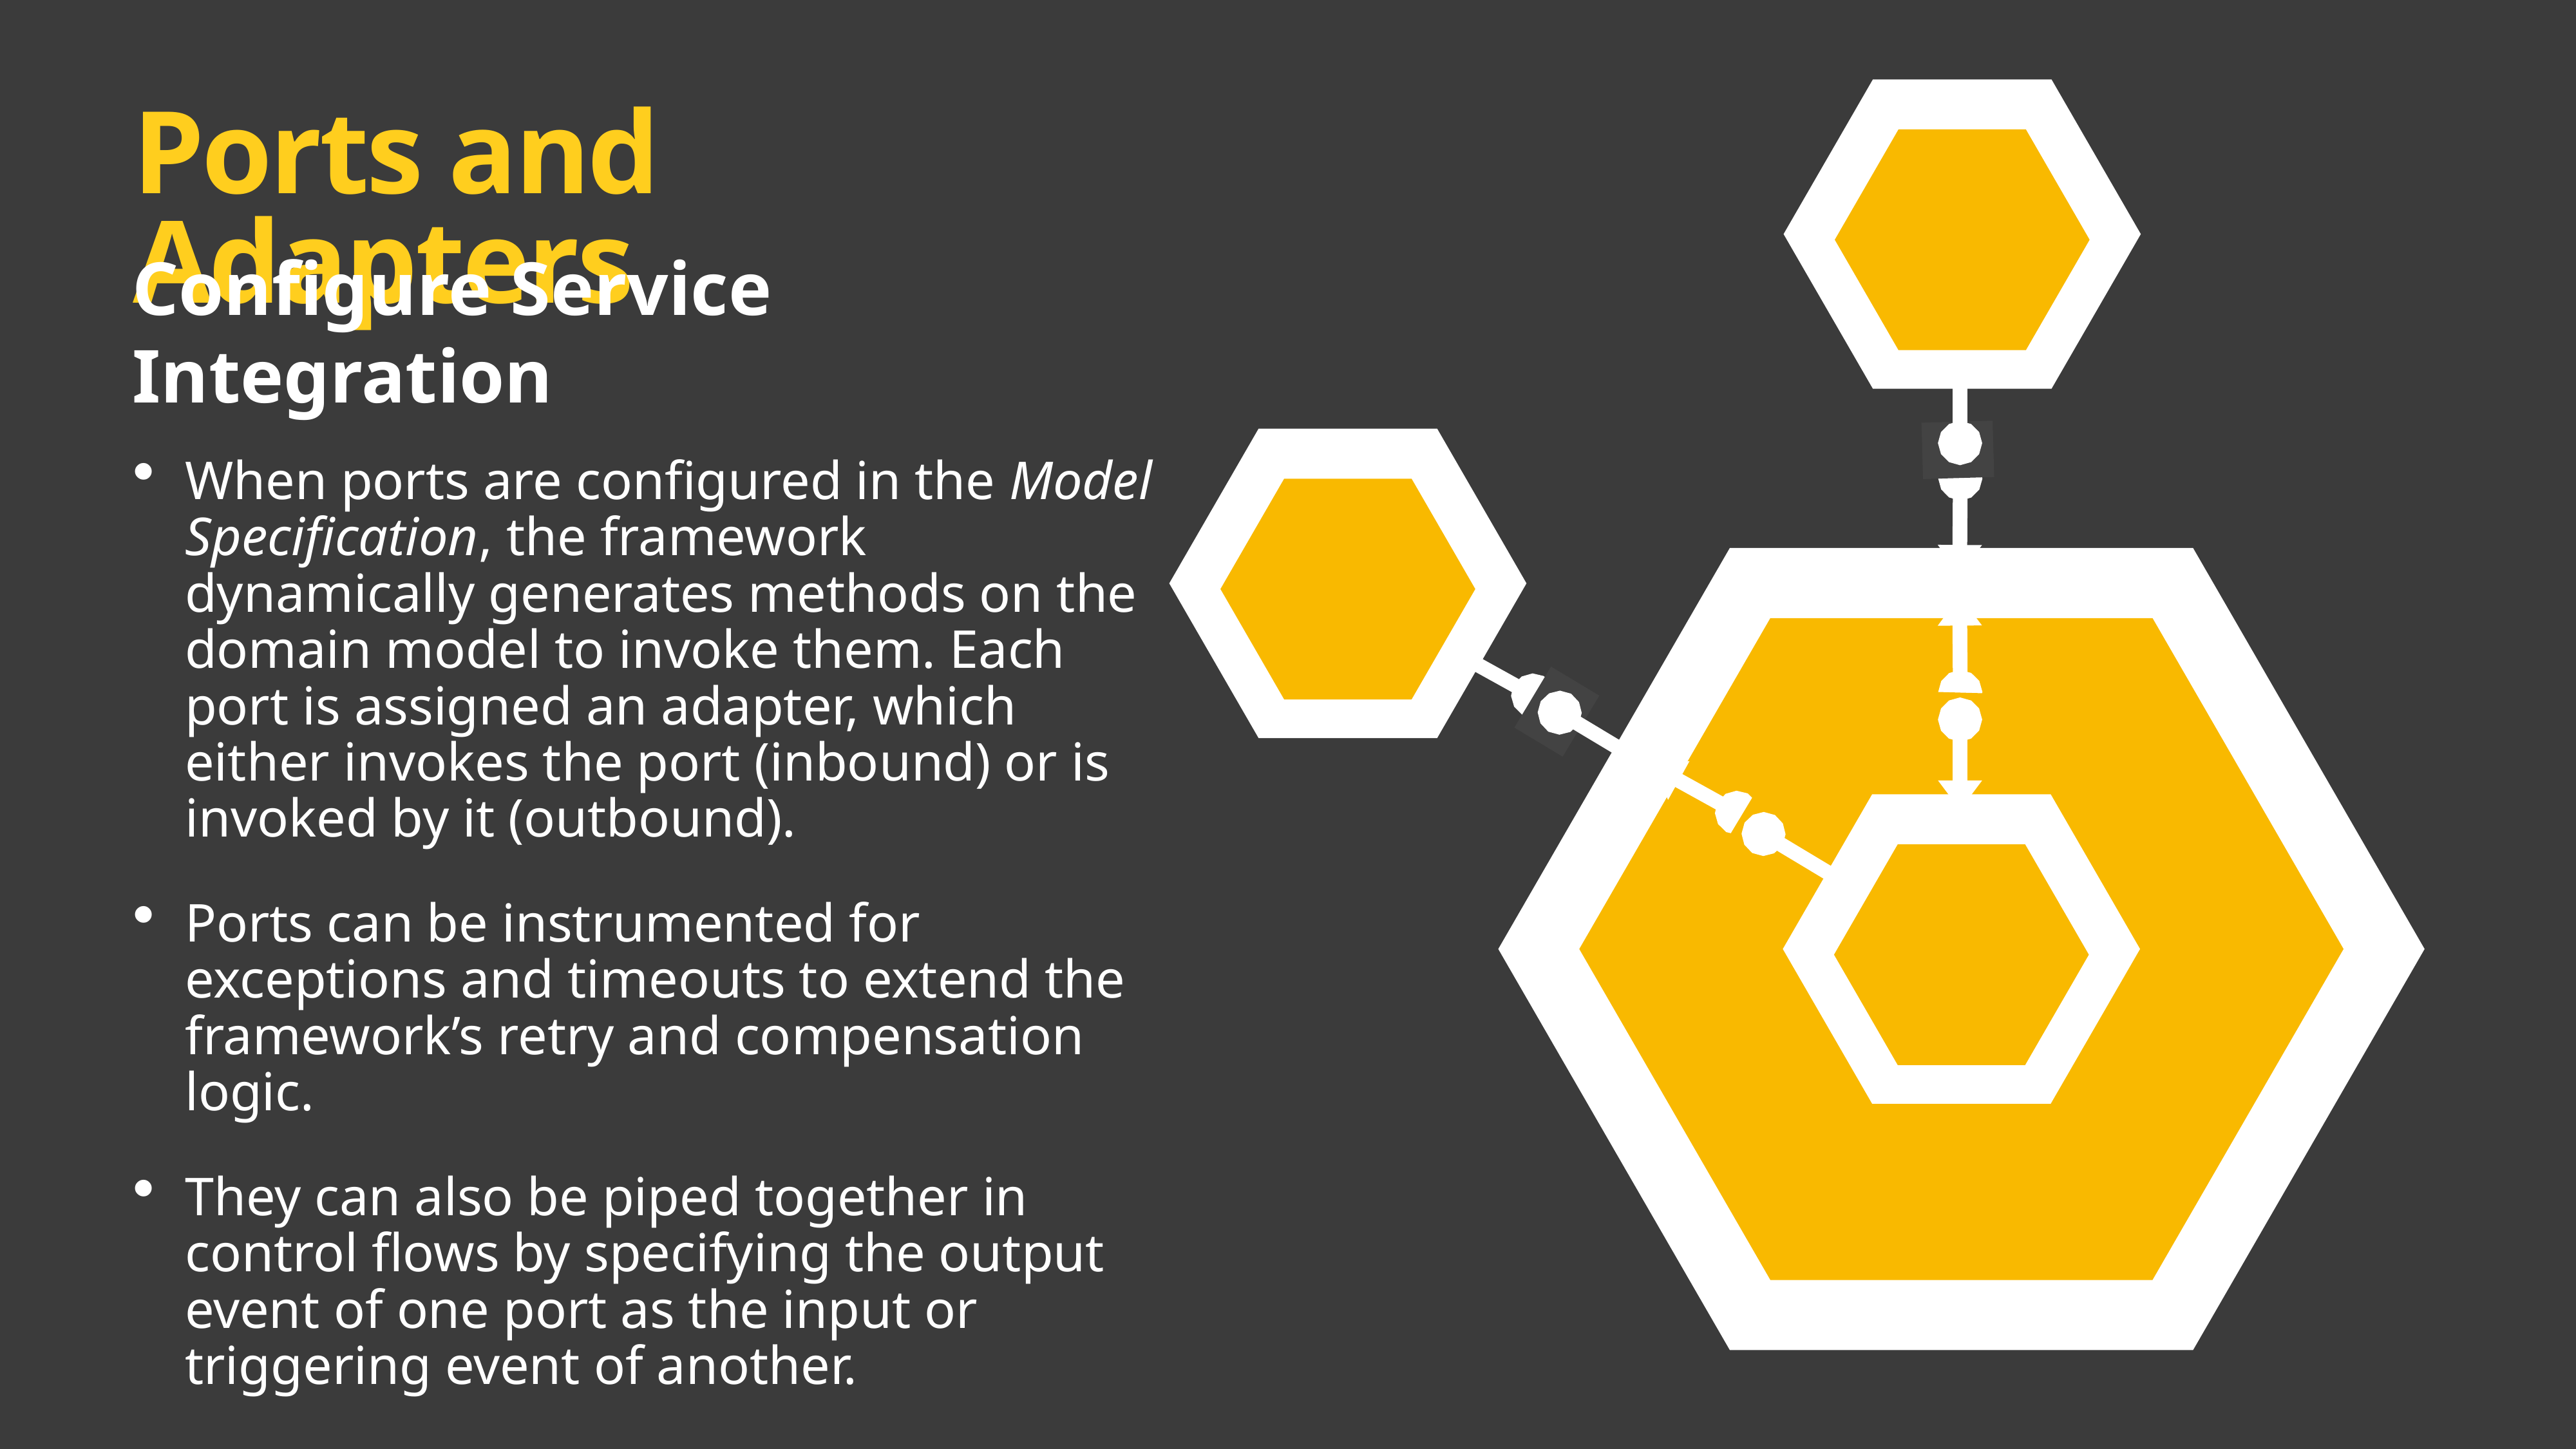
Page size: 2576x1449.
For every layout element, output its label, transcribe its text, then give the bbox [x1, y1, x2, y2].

list Configure Service Integration [127, 236, 1161, 337]
title Ports and Adapters [127, 100, 1161, 236]
list When ports are configured in the Model Specification, the framework dynamically generates methods on the domain model to invoke them. Each port is assigned an adapter, which either invokes the port (inbound) or is invoked by it (outbound). Ports can be instrumented for exceptions and timeouts to extend the framework’s retry and compensation logic. They can also be piped together in control flows by specifying the output event of one port as the input or triggering event of another. [127, 448, 1161, 1321]
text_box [1169, 79, 2425, 1350]
